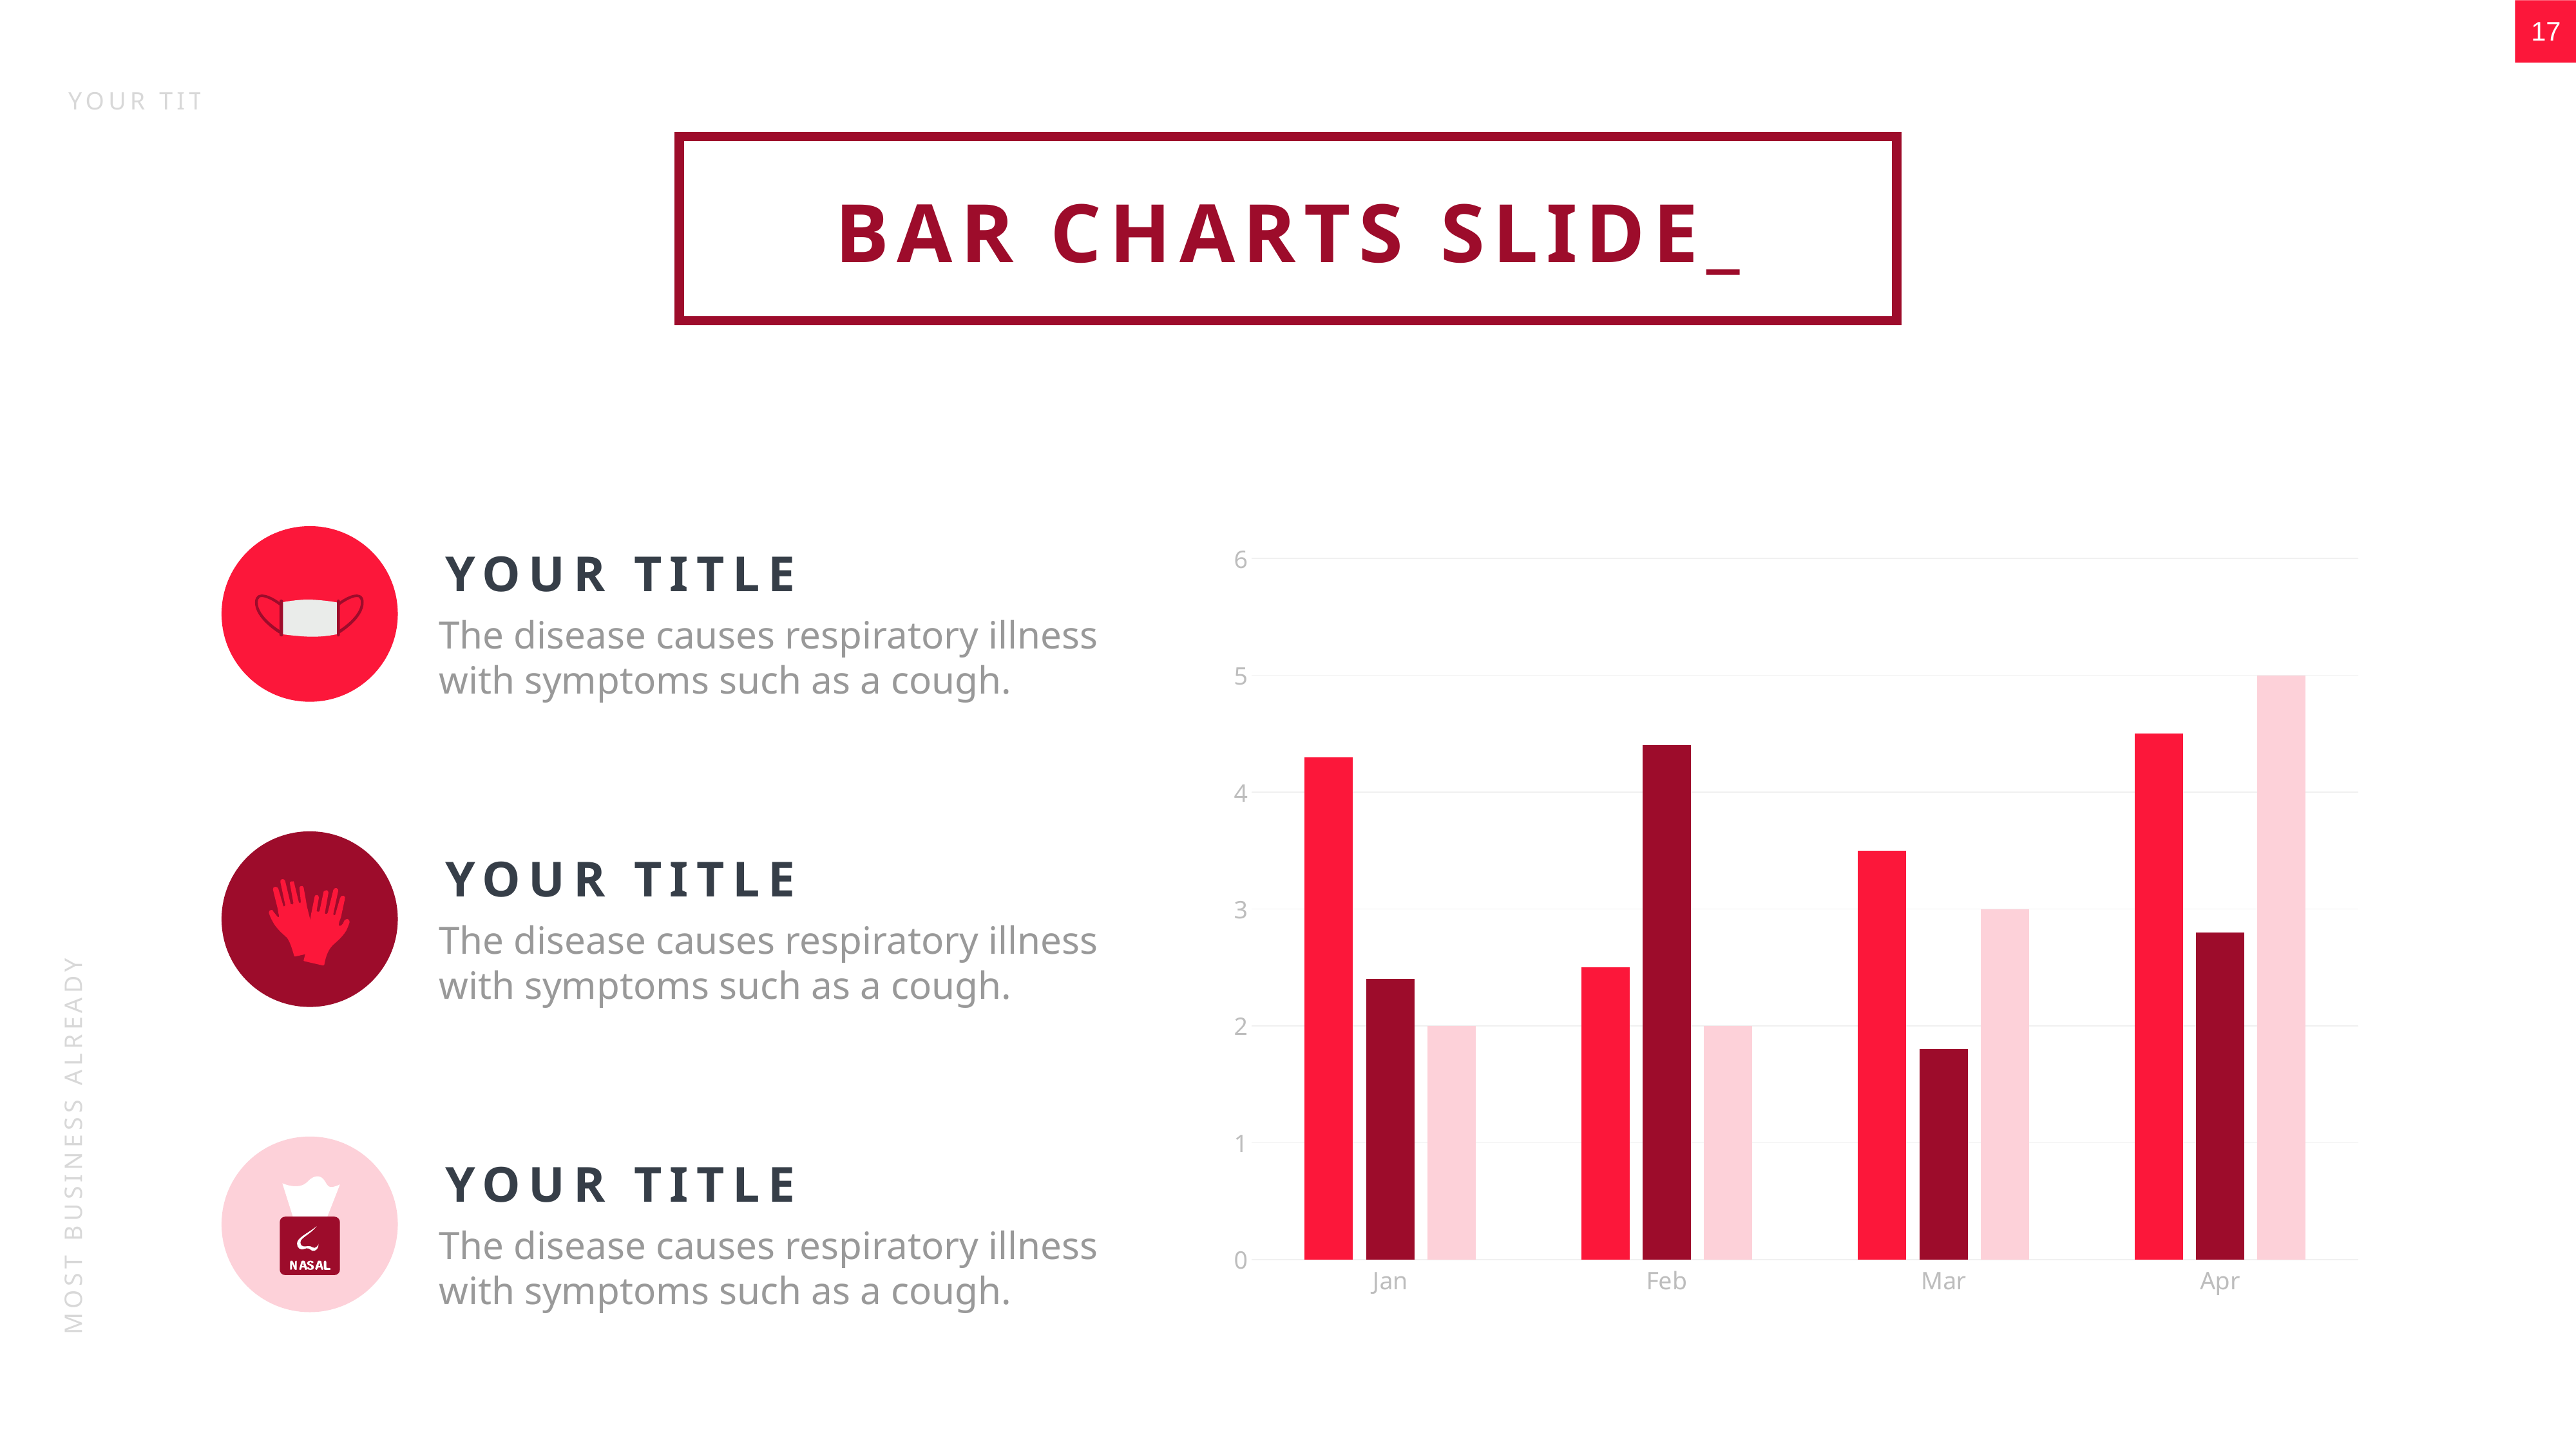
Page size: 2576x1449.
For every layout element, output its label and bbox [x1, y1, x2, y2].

text_box [614, 137, 1961, 321]
text_box [221, 526, 2382, 1318]
